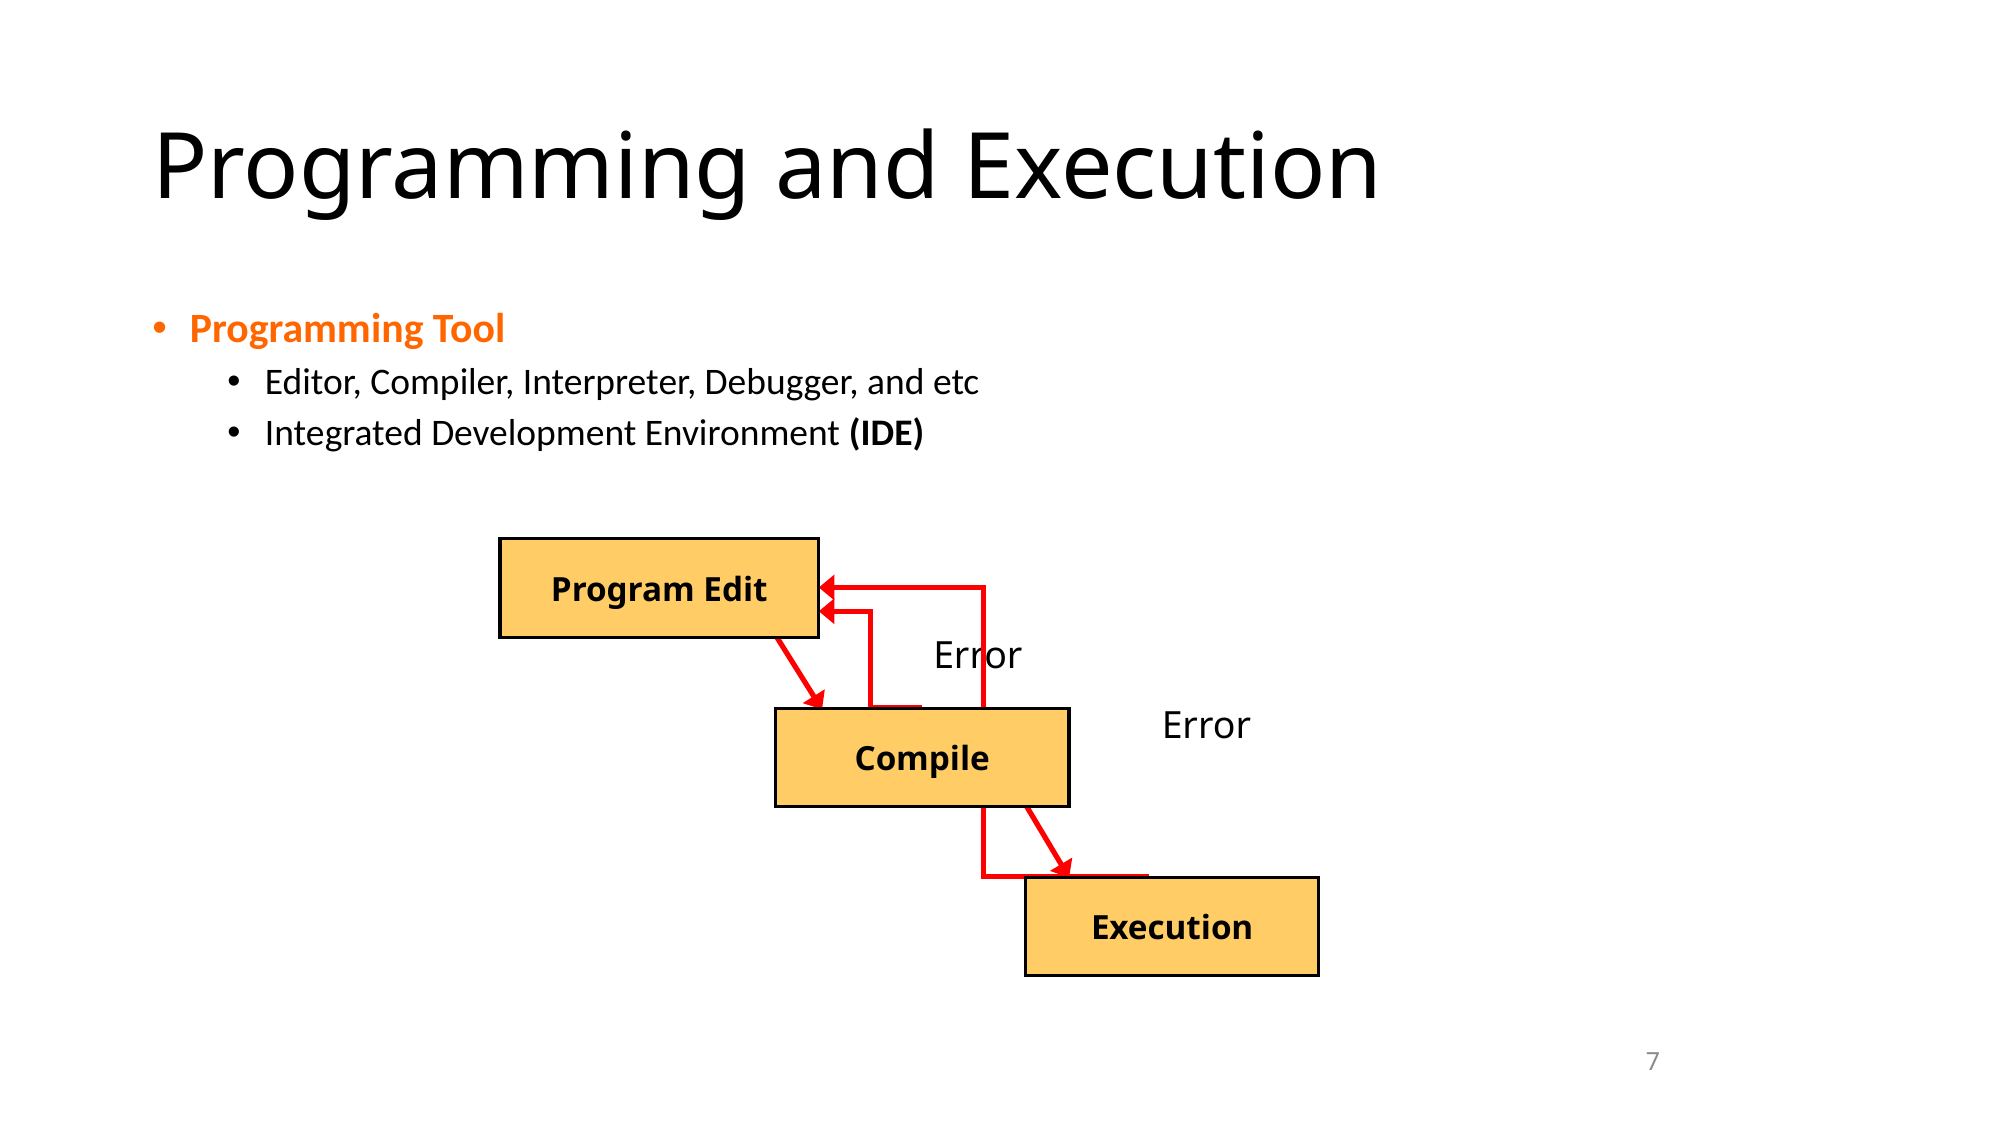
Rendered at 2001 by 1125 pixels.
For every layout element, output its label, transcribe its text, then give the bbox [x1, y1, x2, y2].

slide_number 7 [1325, 1025, 1675, 1100]
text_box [499, 538, 1320, 976]
title Programming and Execution [137, 59, 1863, 278]
list Programming Tool Editor, Compiler, Interpreter, Debugger, and etc Integrated Development Environment (IDE) [137, 299, 1863, 1014]
